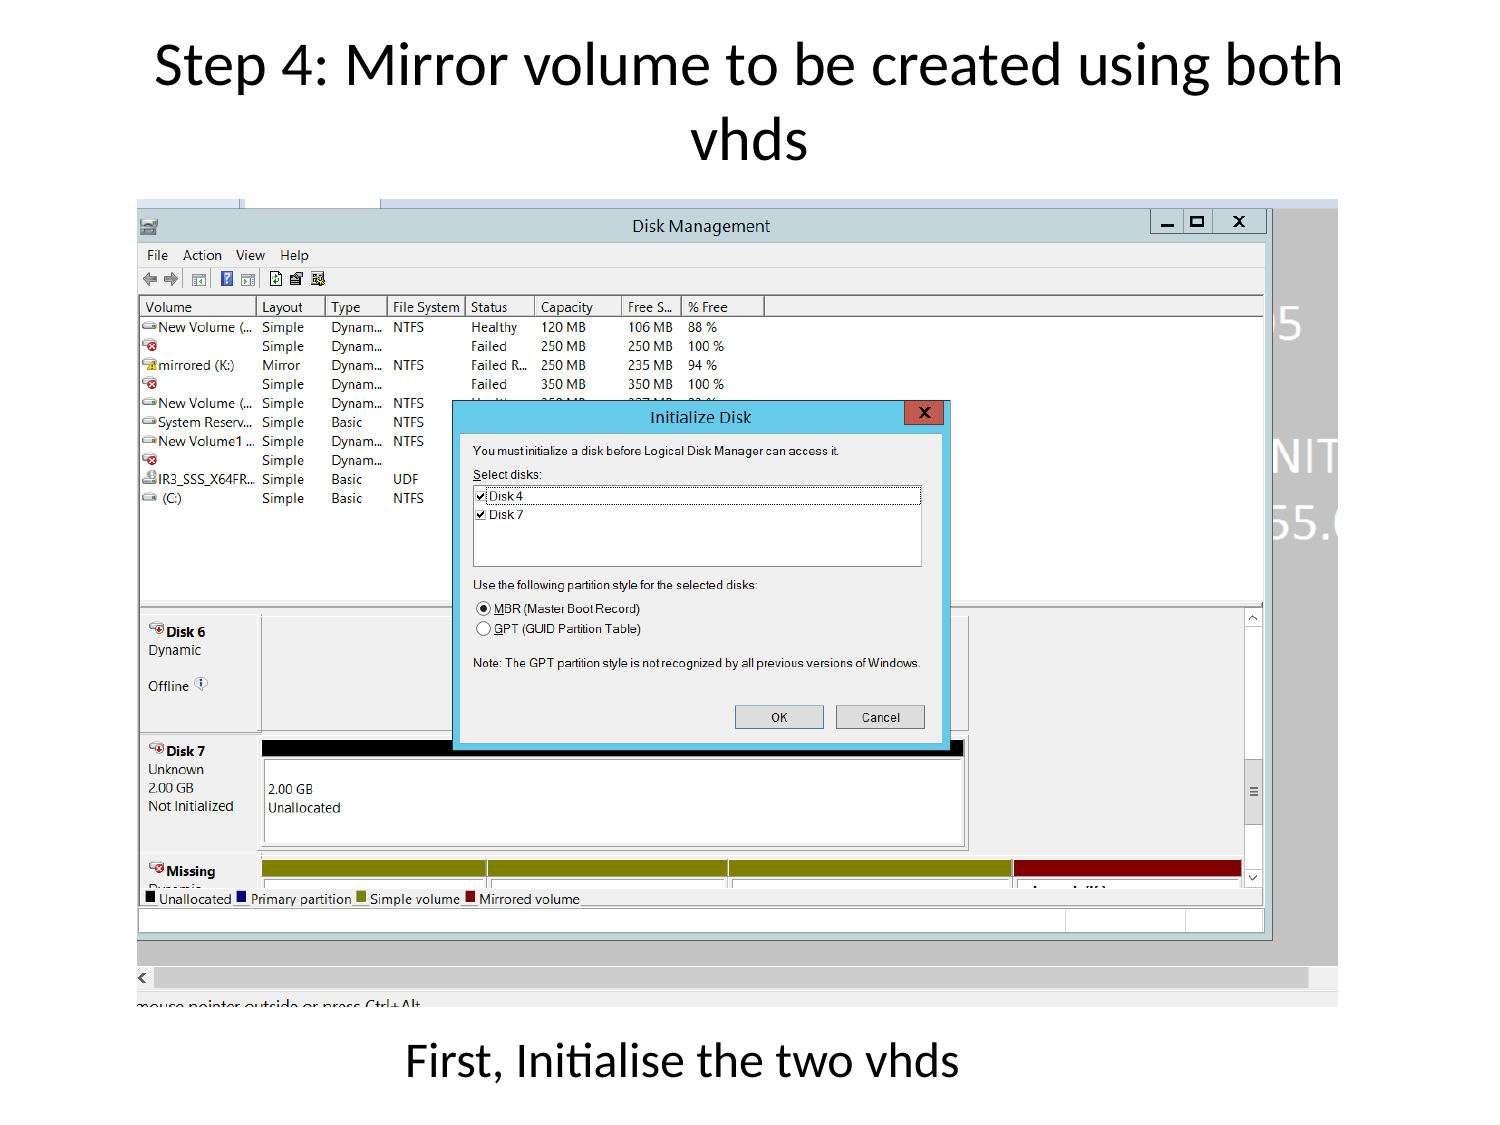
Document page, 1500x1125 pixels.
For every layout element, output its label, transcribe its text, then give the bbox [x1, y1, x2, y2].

title Step 4: Mirror volume to be created using both vhds [75, 4, 1425, 192]
text_box First, Initialise the two vhds [390, 1019, 975, 1095]
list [137, 199, 1338, 1008]
